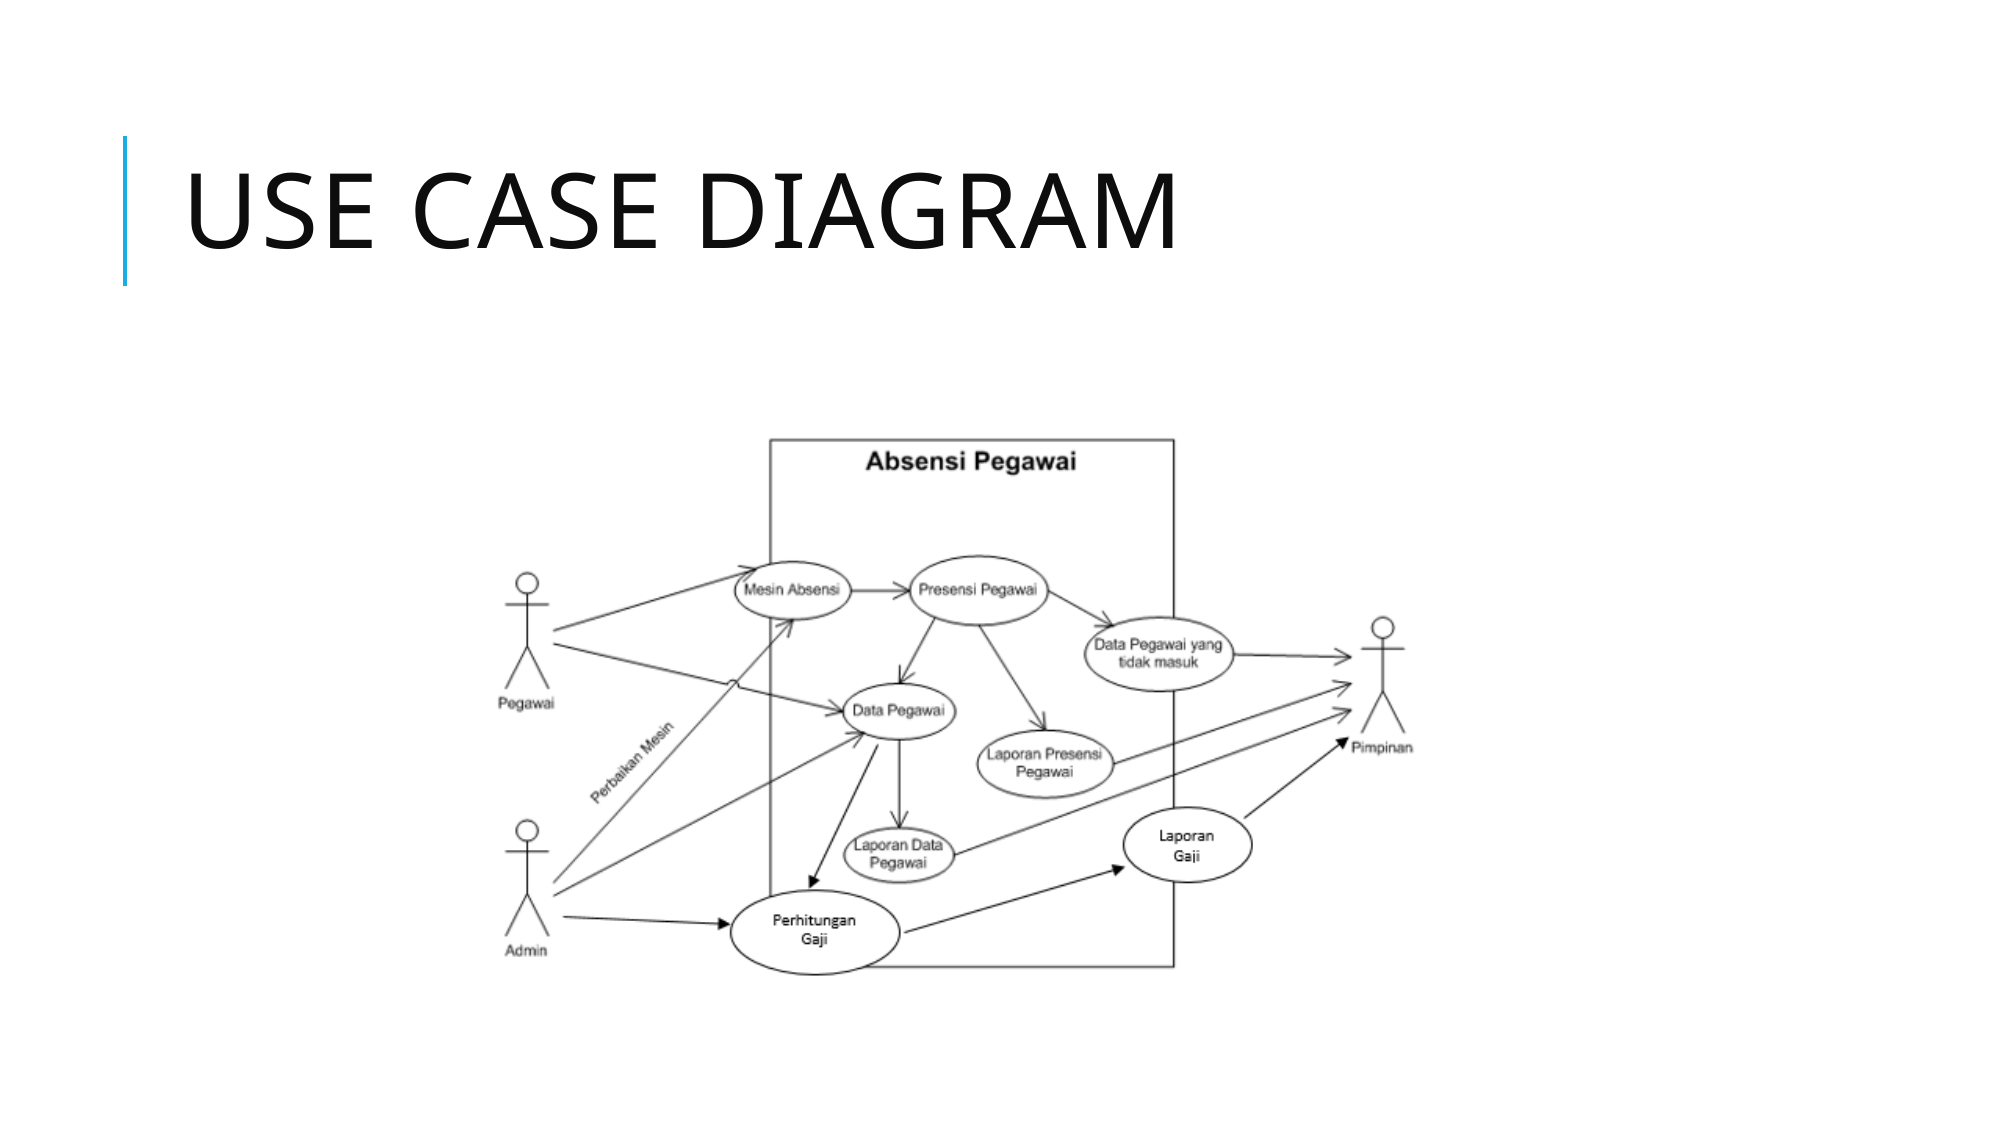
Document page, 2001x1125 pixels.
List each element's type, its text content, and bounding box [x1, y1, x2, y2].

title Use case diagram [168, 96, 1763, 342]
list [497, 417, 1433, 993]
